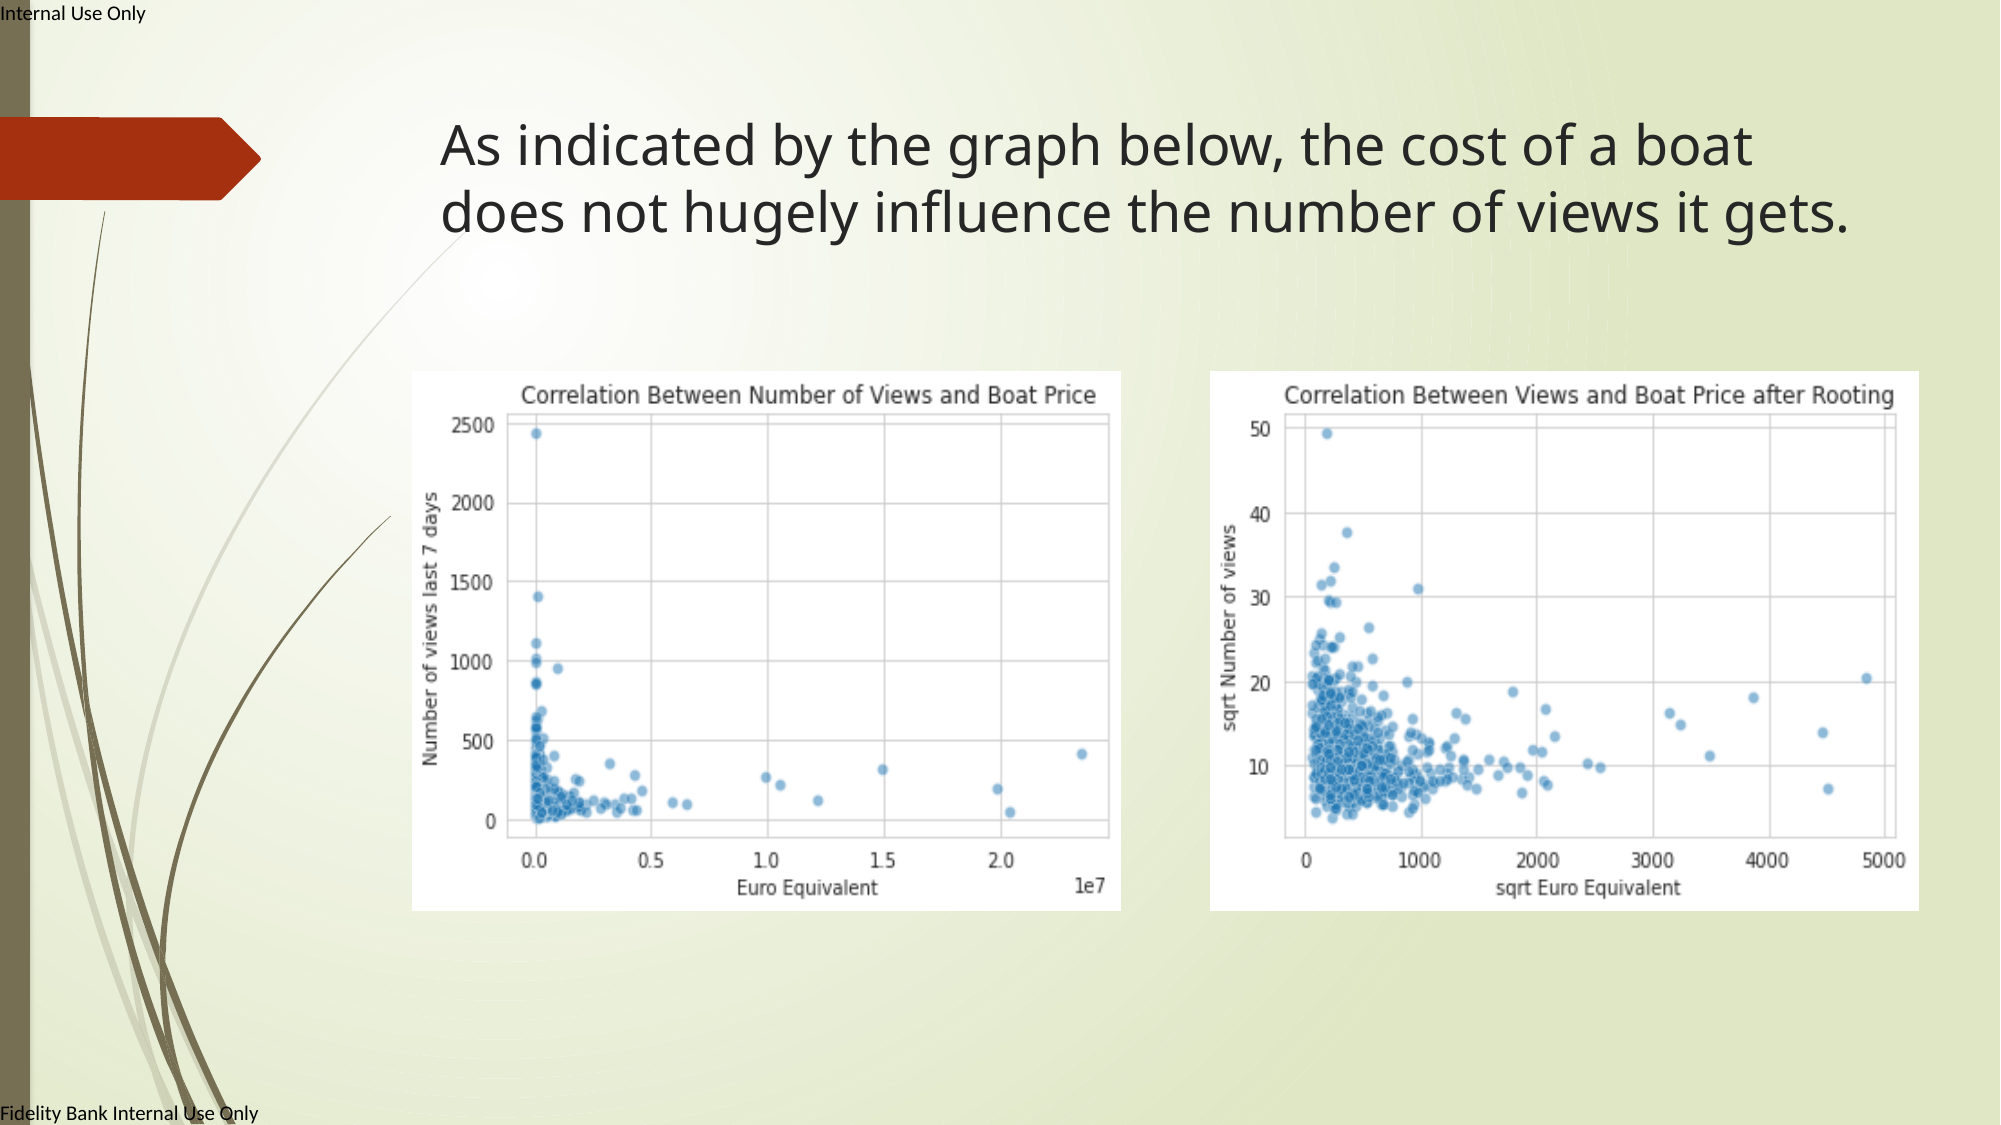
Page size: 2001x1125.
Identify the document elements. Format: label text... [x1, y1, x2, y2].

picture [412, 371, 1121, 912]
title As indicated by the graph below, the cost of a boat does not hugely influence the number of views it gets. [425, 102, 1888, 313]
picture [1209, 371, 1919, 912]
